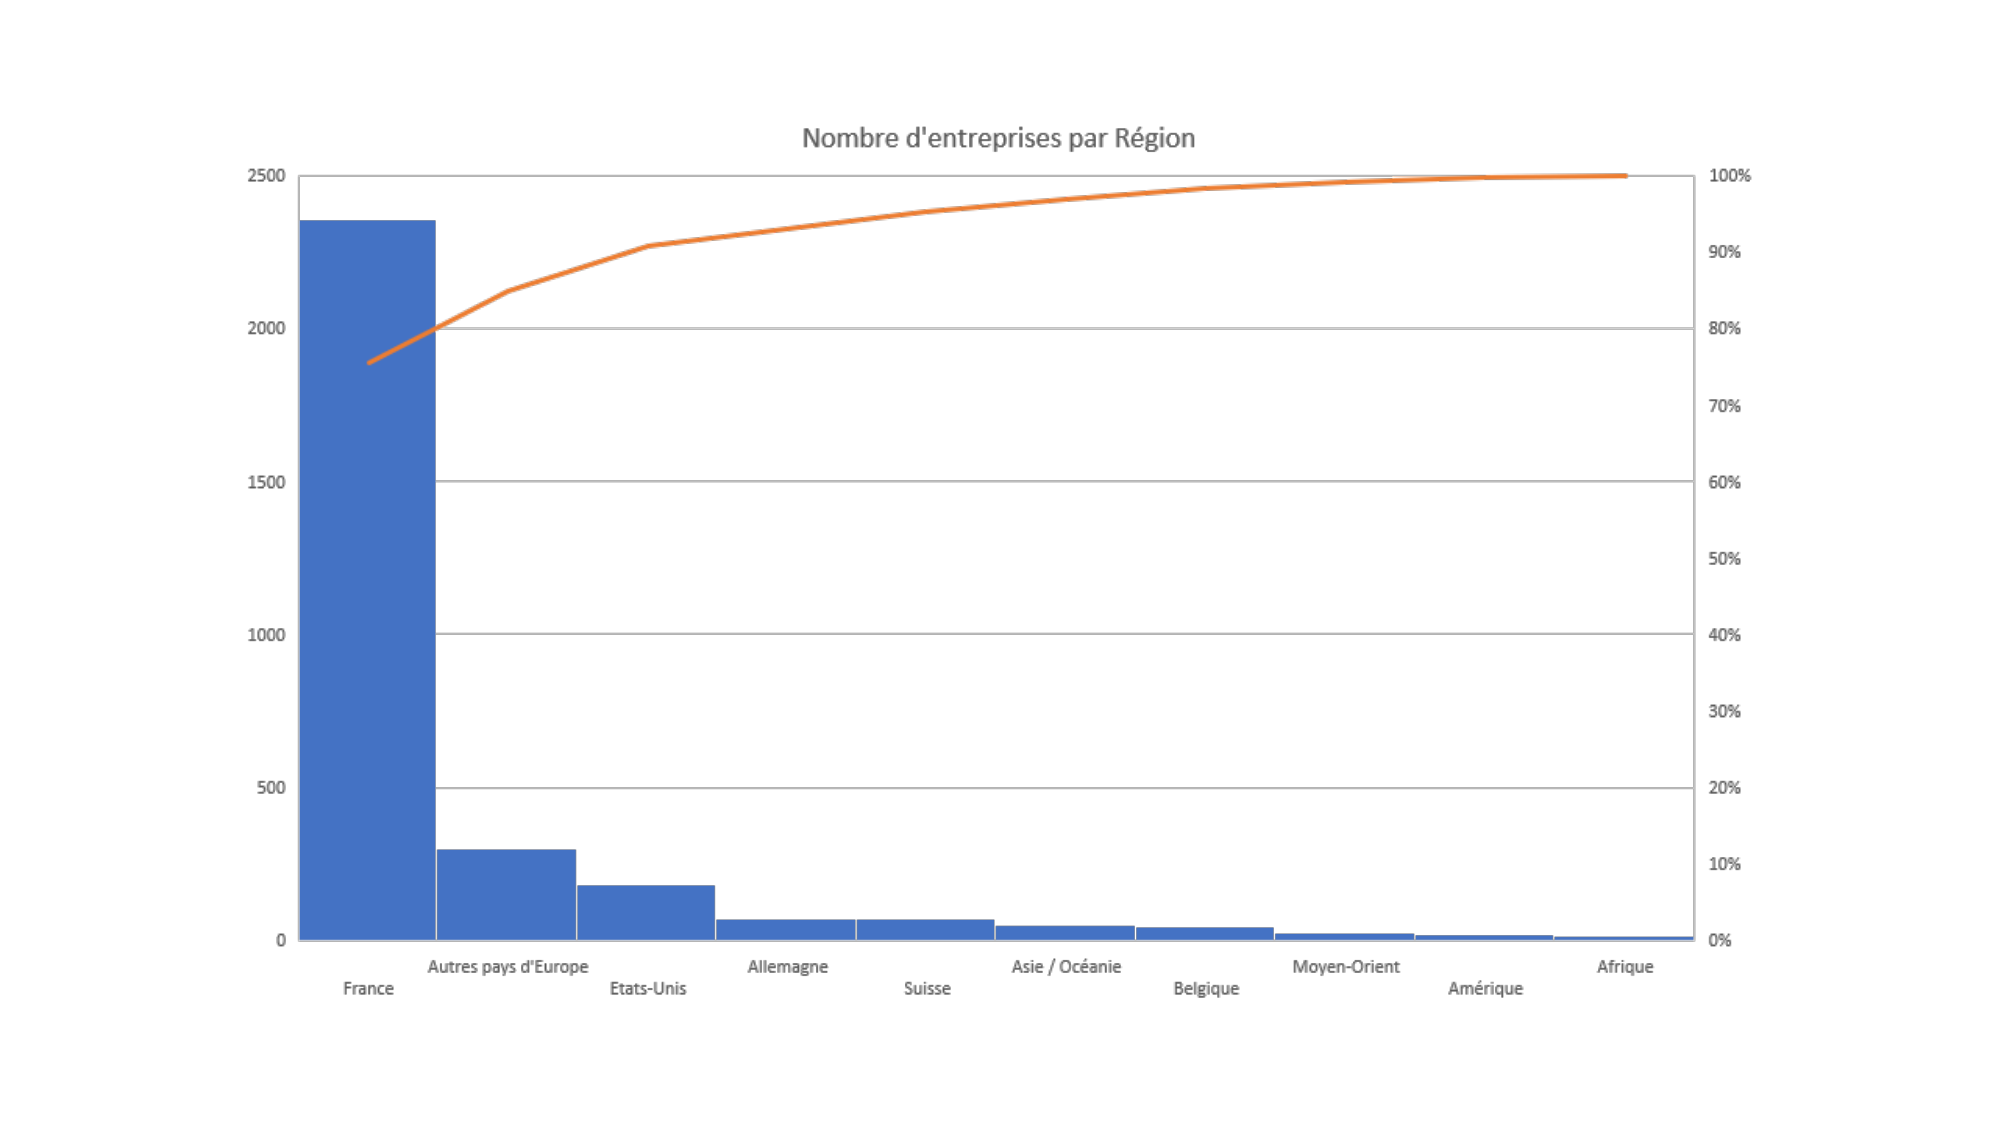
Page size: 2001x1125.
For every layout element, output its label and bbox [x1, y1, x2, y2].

picture [236, 110, 1764, 1015]
